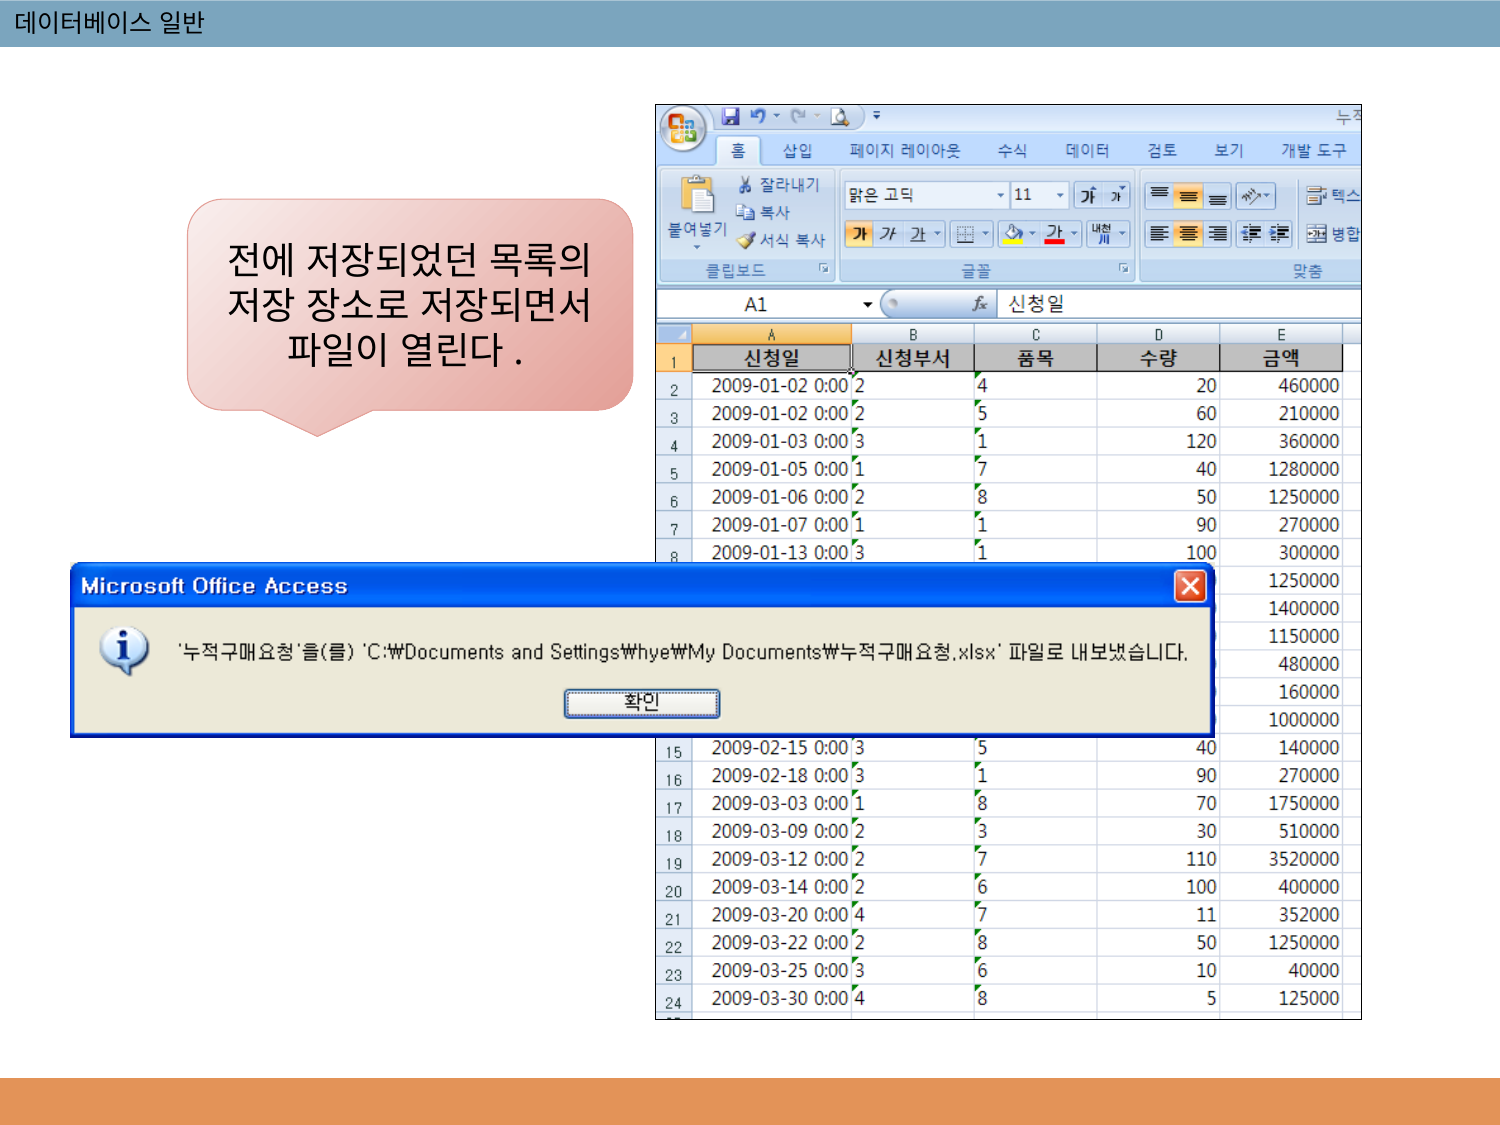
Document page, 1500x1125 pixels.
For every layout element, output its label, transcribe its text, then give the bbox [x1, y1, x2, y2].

picture [70, 105, 1361, 1019]
text_box 전에 저장되었던 목록의 저장 장소로 저장되면서 파일이 열린다. [186, 198, 634, 437]
